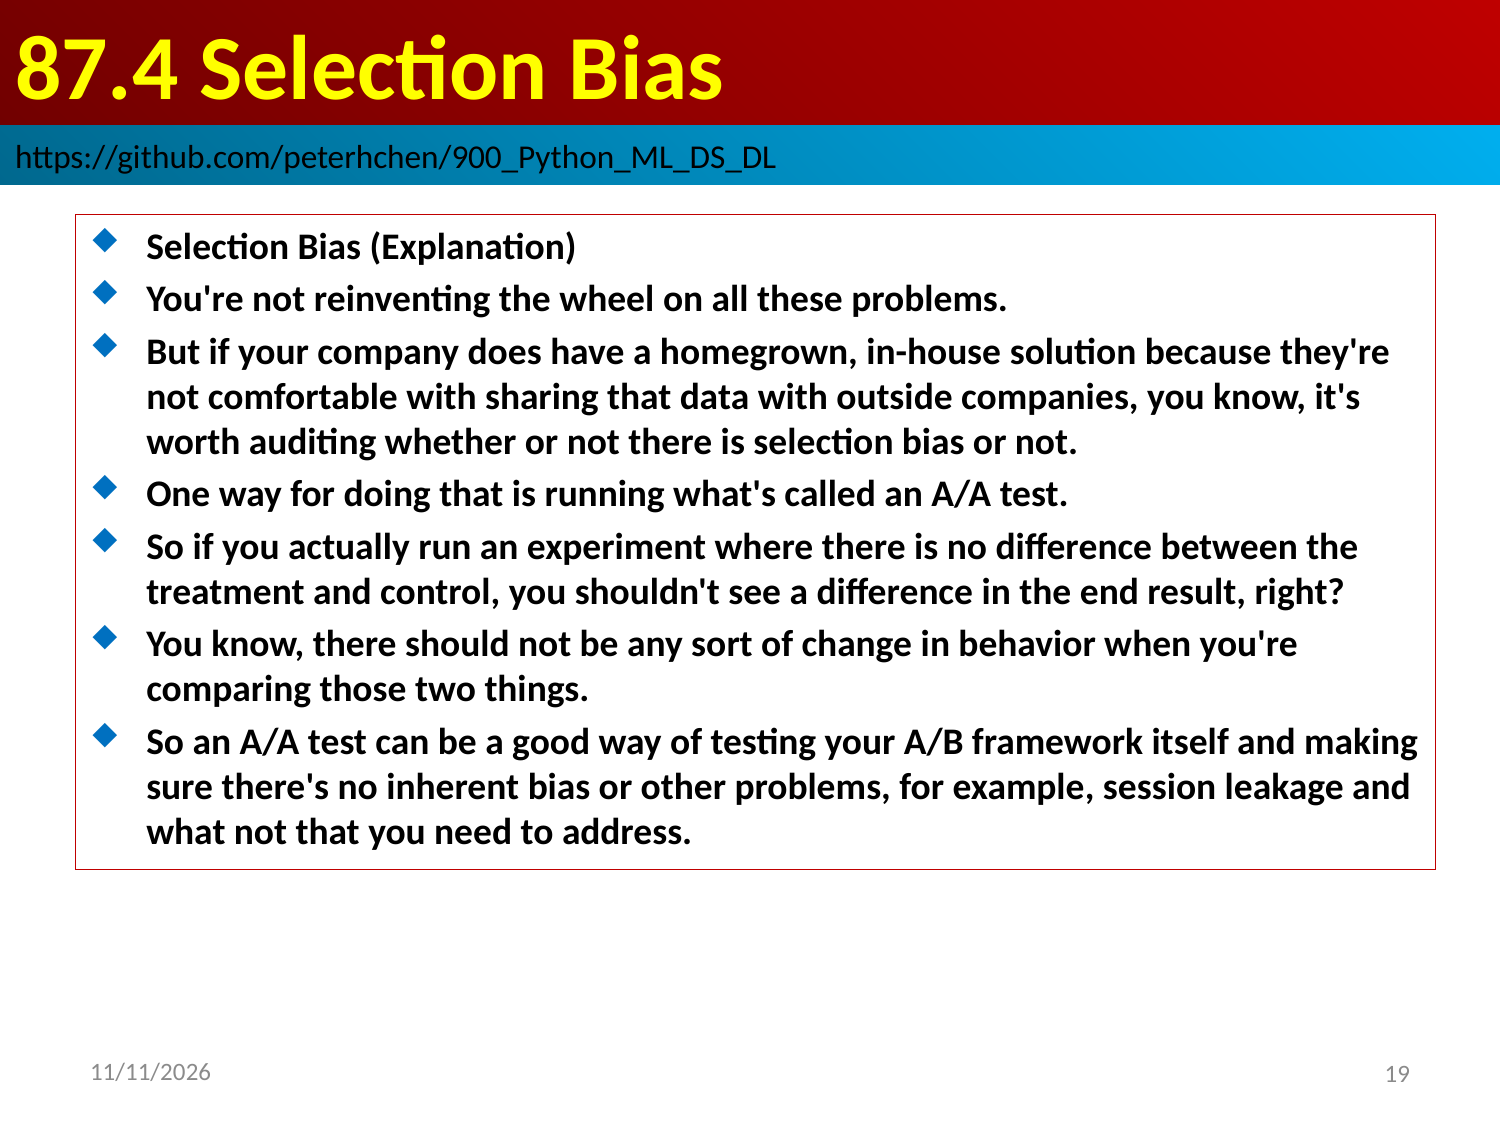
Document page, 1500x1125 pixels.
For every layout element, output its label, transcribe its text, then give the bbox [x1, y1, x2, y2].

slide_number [75, 1040, 425, 1101]
subtitle Selection Bias (Explanation) You're not reinventing the wheel on all these problems. But if your company does have a homegrown, in-house solution because they're not comfortable with sharing that data with outside companies, you know, it's worth auditing whether or not there is selection bias or not. One way for doing that is running what's called an A/A test. So if you actually run an experiment where there is no difference between the treatment and control, you shouldn't see a difference in the end result, right? You know, there should not be any sort of change in behavior when you're comparing those two things. So an A/A test can be a good way of testing your A/B framework itself and making sure there's no inherent bias or other problems, for example, session leakage and what not that you need to address. [75, 214, 1436, 870]
title 87.4 Selection Bias [0, 0, 1500, 125]
text_box https://github.com/peterhchen/900_Python_ML_DS_DL [0, 125, 1500, 185]
slide_number 19 [1074, 1042, 1425, 1103]
